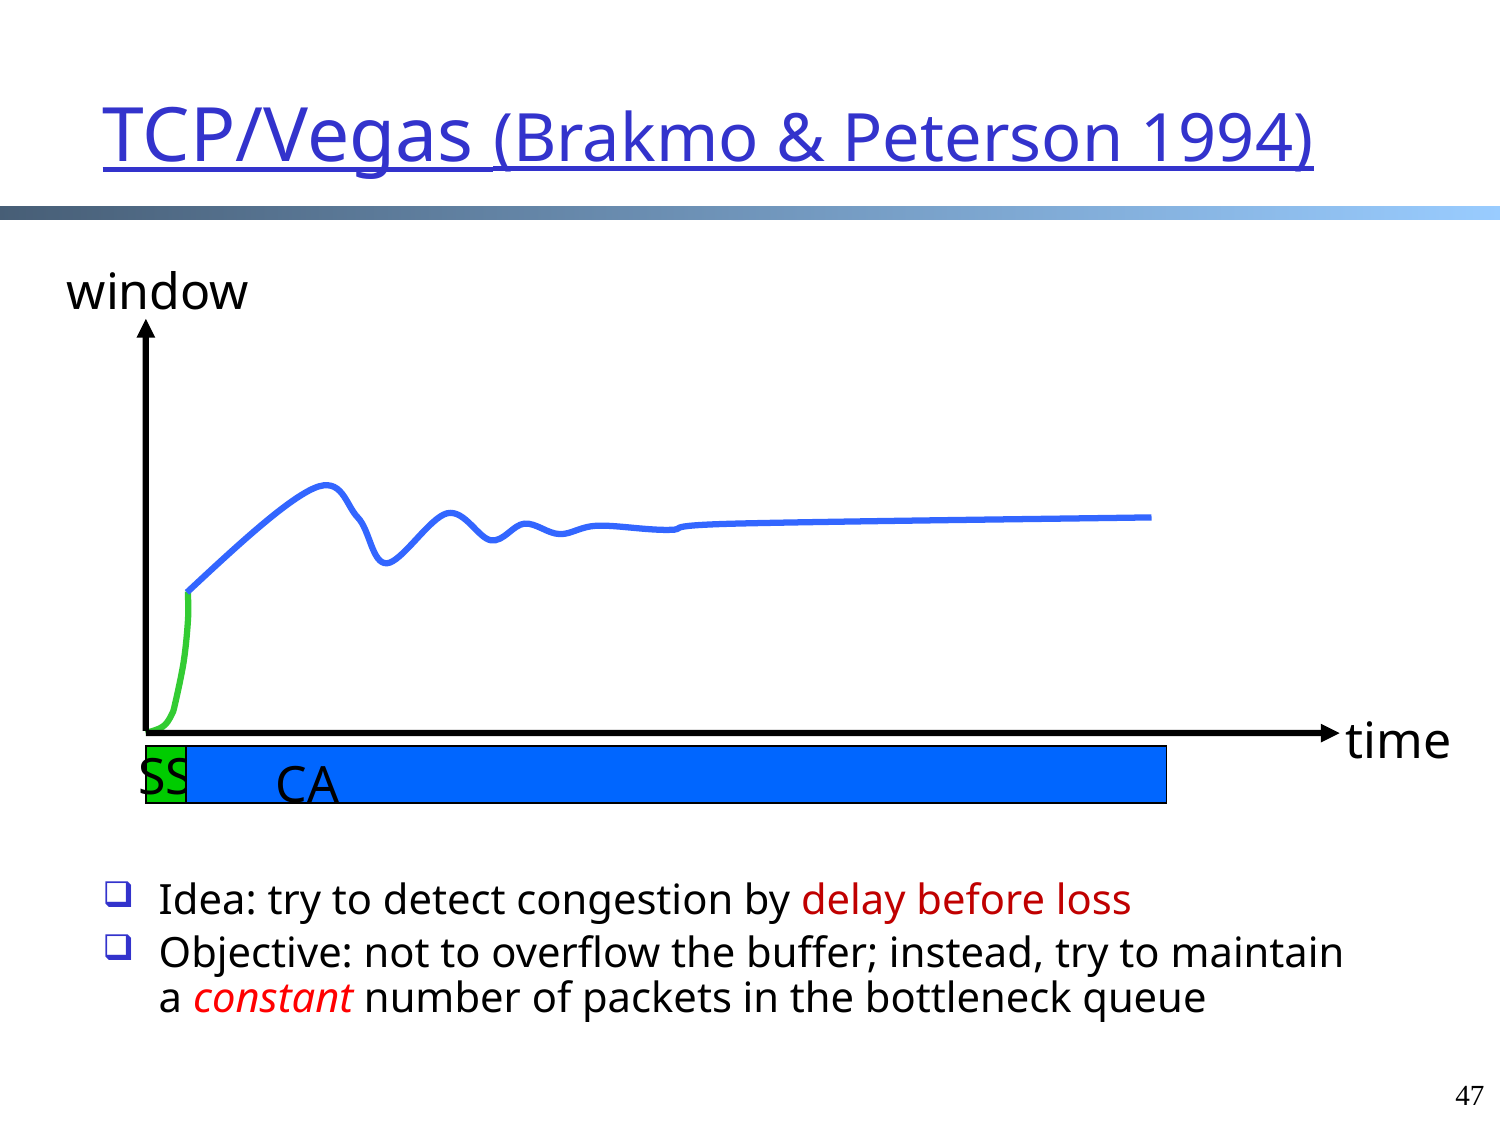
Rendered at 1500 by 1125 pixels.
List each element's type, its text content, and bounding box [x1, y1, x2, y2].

title TCP/Vegas (Brakmo & Peterson 1994) [87, 37, 1363, 225]
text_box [79, 252, 1451, 806]
text_box [1424, 207, 1428, 219]
list Idea: try to detect congestion by delay before loss Objective: not to overflow the buffer; instead, try to maintain a constant number of packets in the bottleneck queue [87, 871, 1363, 1025]
slide_number 47 [1424, 1068, 1500, 1125]
